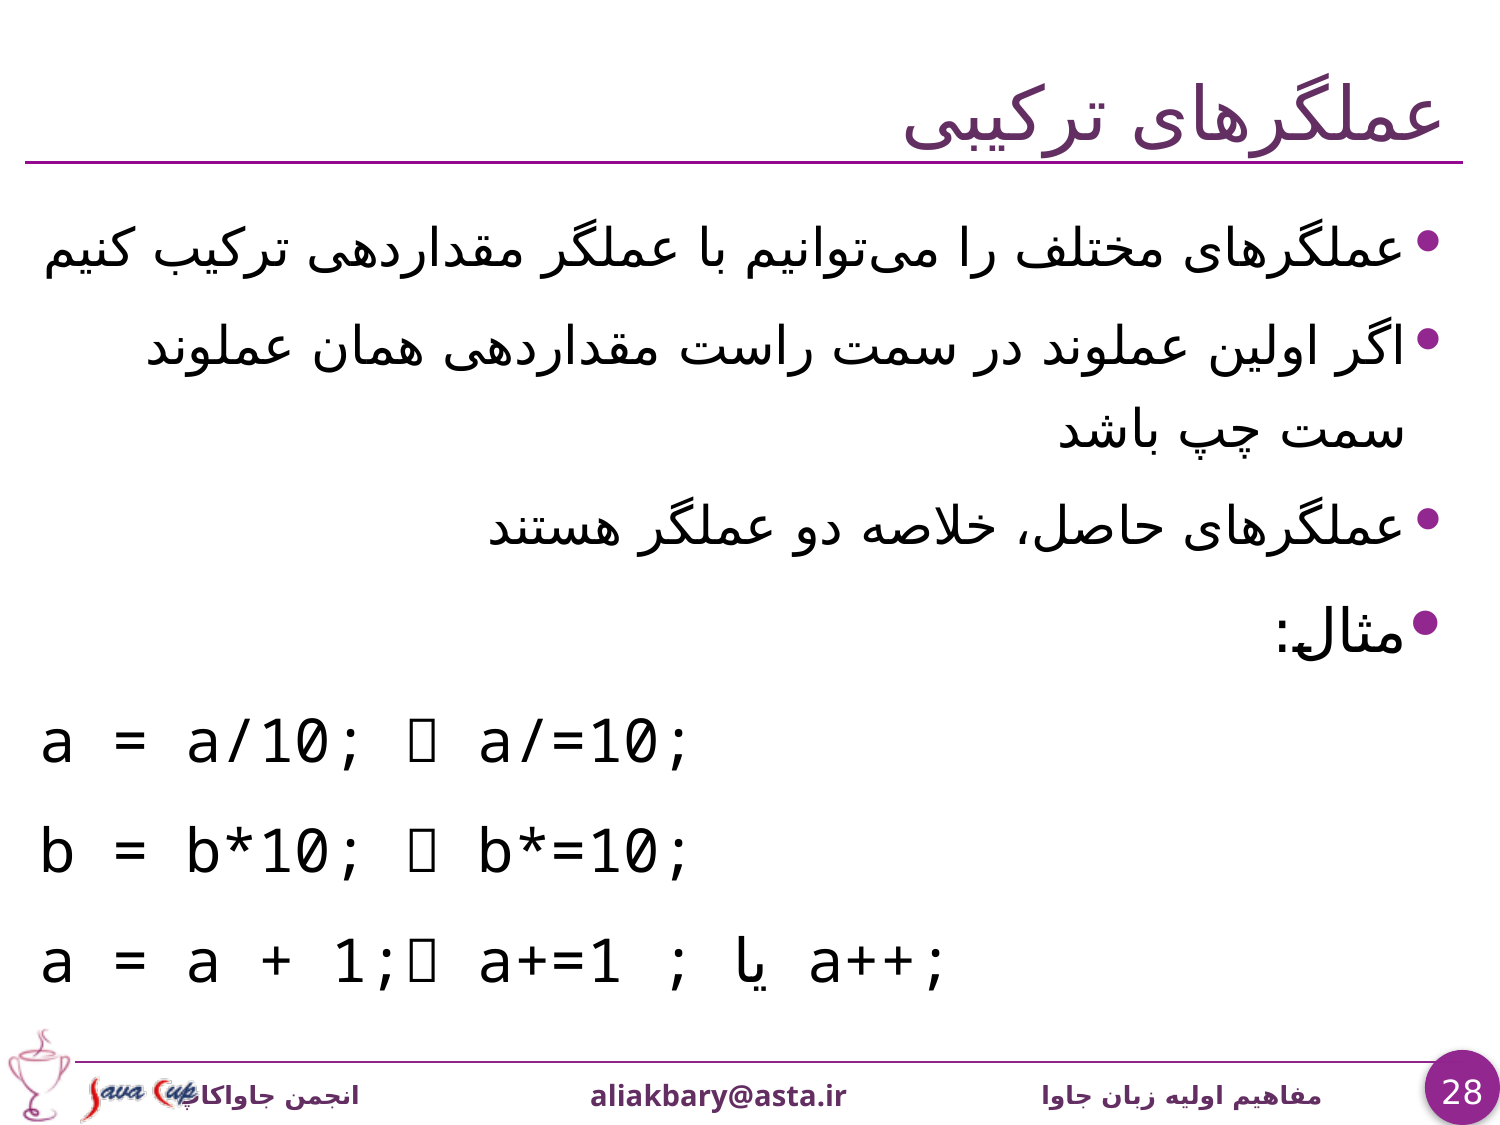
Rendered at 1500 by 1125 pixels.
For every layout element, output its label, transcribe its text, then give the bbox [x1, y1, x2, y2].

picture [79, 1076, 200, 1125]
picture [6, 1028, 75, 1125]
list عملگرهای مختلف را می‌توانيم با عملگر مقداردهی ترکيب کنیم اگر اولين عملوند در سمت راست مقداردهی همان عملوند سمت چپ باشد عملگرهای حاصل، خلاصه‌ دو عملگر هستند مثال: a = a/10;  a/=10; b = b*10;  b*=10; a = a + 1; a+=1 ; يا a++; [24, 187, 1463, 1063]
title عملگرهای ترکیبی [24, 37, 1463, 163]
